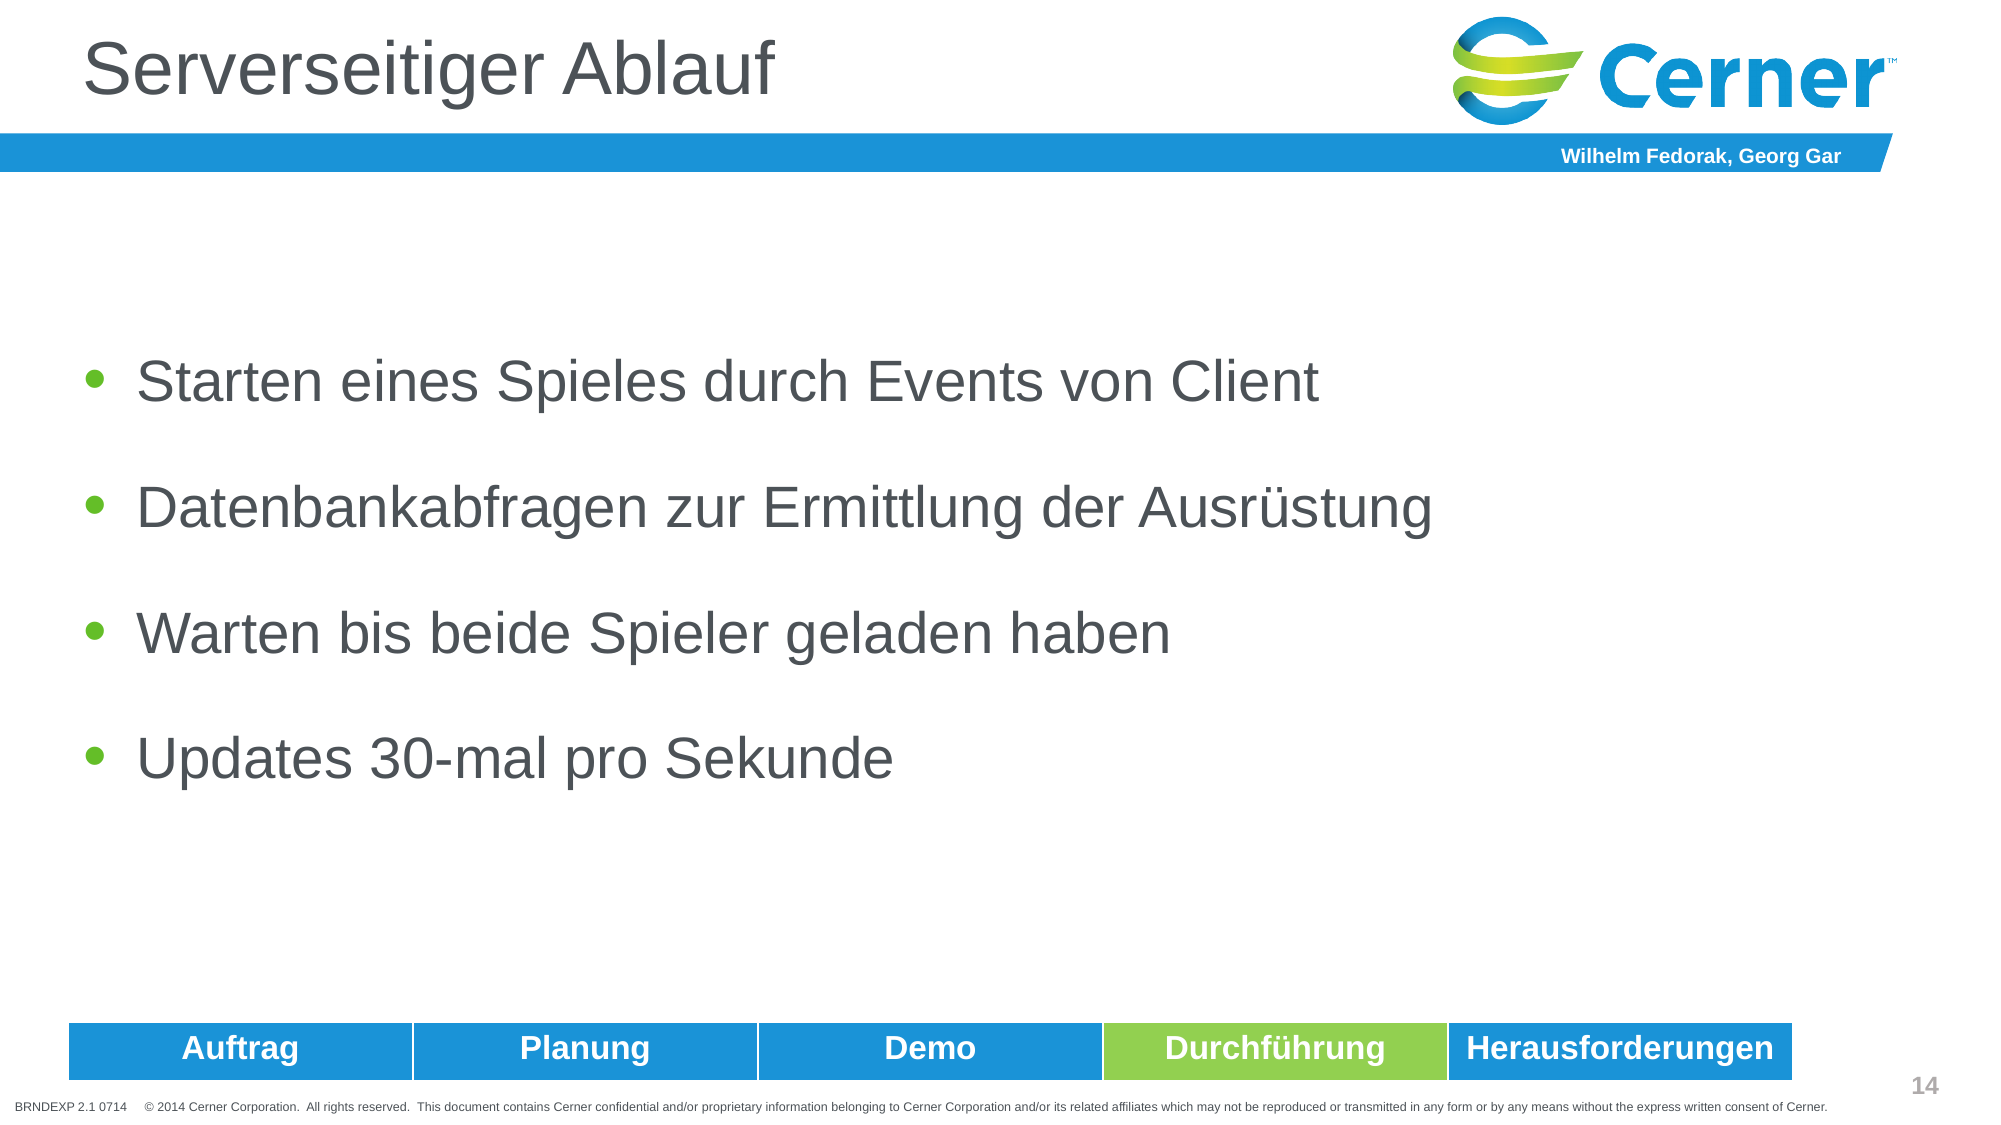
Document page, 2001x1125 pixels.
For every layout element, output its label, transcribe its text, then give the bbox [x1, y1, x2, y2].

table_header Planung [414, 1023, 757, 1080]
title Serverseitiger Ablauf [67, 0, 1793, 142]
table_header Herausforderungen [1449, 1023, 1792, 1080]
list Starten eines Spieles durch Events von Client Datenbankabfragen zur Ermittlung der Ausrüstung Warten bis beide Spieler geladen haben Updates 30-mal pro Sekunde [69, 210, 1794, 953]
table_header Auftrag [69, 1023, 412, 1080]
table_header Durchführung [1104, 1023, 1447, 1080]
table_header Demo [759, 1023, 1102, 1080]
picture [1793, 15, 1897, 126]
